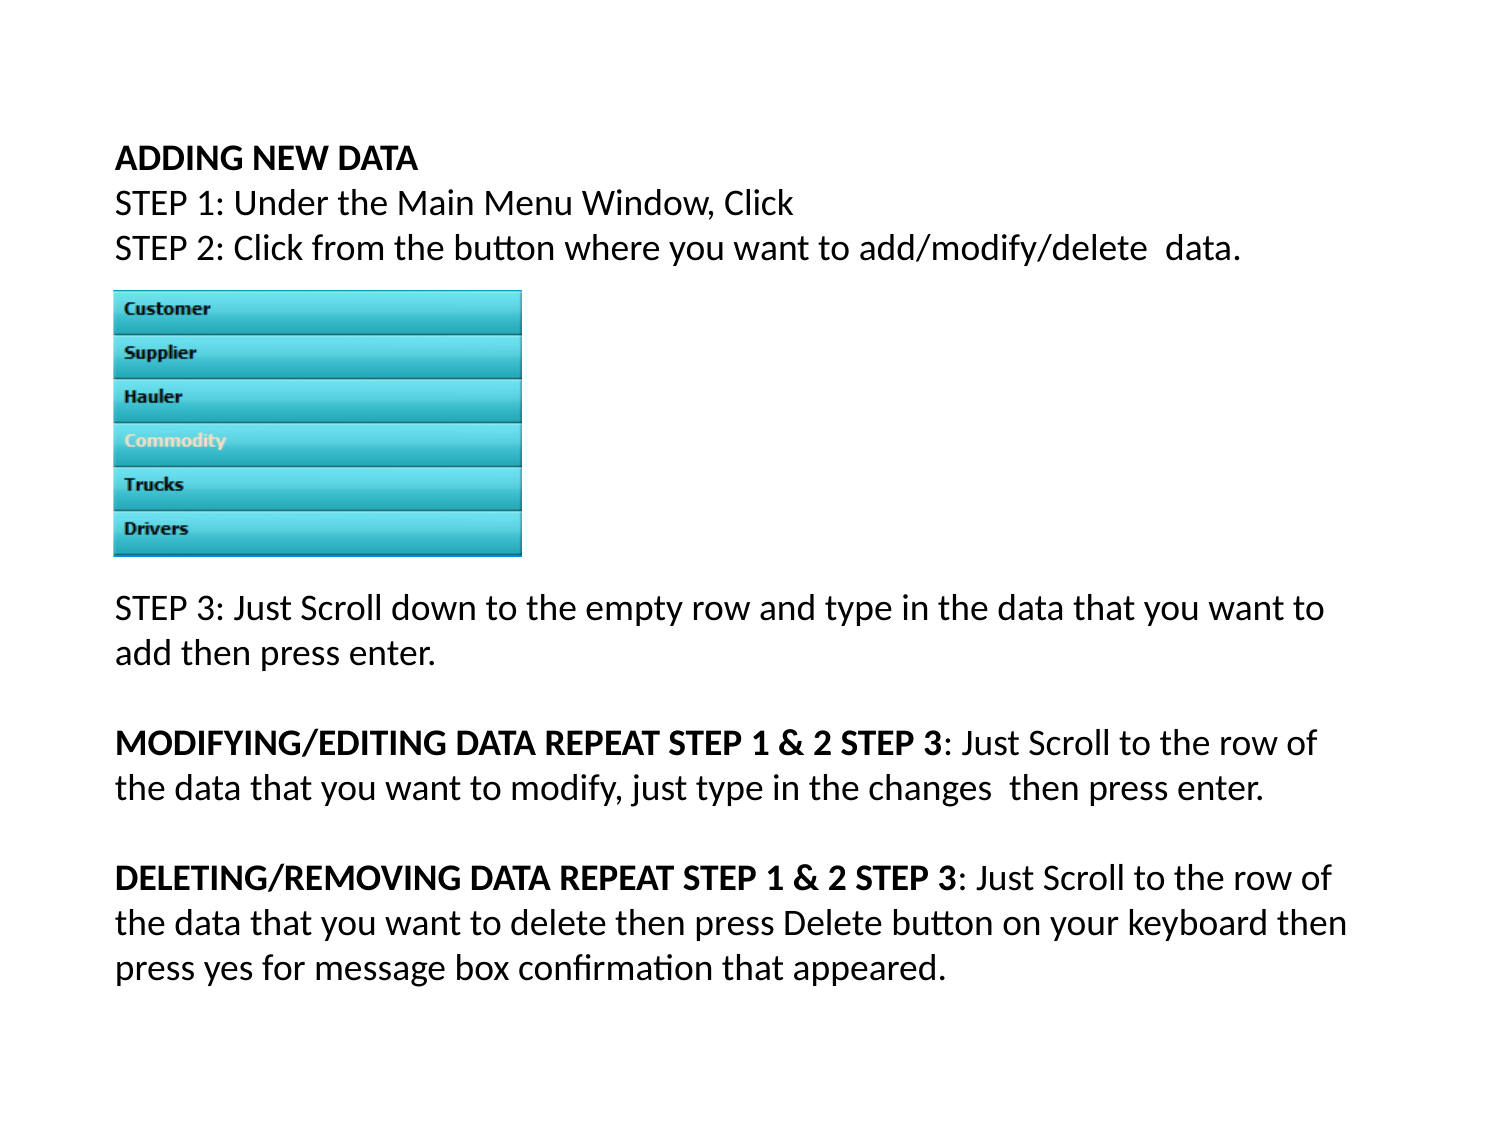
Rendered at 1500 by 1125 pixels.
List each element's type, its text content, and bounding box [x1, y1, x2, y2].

text_box ADDING NEW DATA STEP 1: Under the Main Menu Window, Click STEP 2: Click from the button where you want to add/modify/delete data. STEP 3: Just Scroll down to the empty row and type in the data that you want to add then press enter. MODIFYING/EDITING DATA REPEAT STEP 1 & 2 STEP 3: Just Scroll to the row of the data that you want to modify, just type in the changes then press enter. DELETING/REMOVING DATA REPEAT STEP 1 & 2 STEP 3: Just Scroll to the row of the data that you want to delete then press Delete button on your keyboard then press yes for message box confirmation that appeared. [100, 125, 1388, 996]
picture [111, 290, 522, 557]
